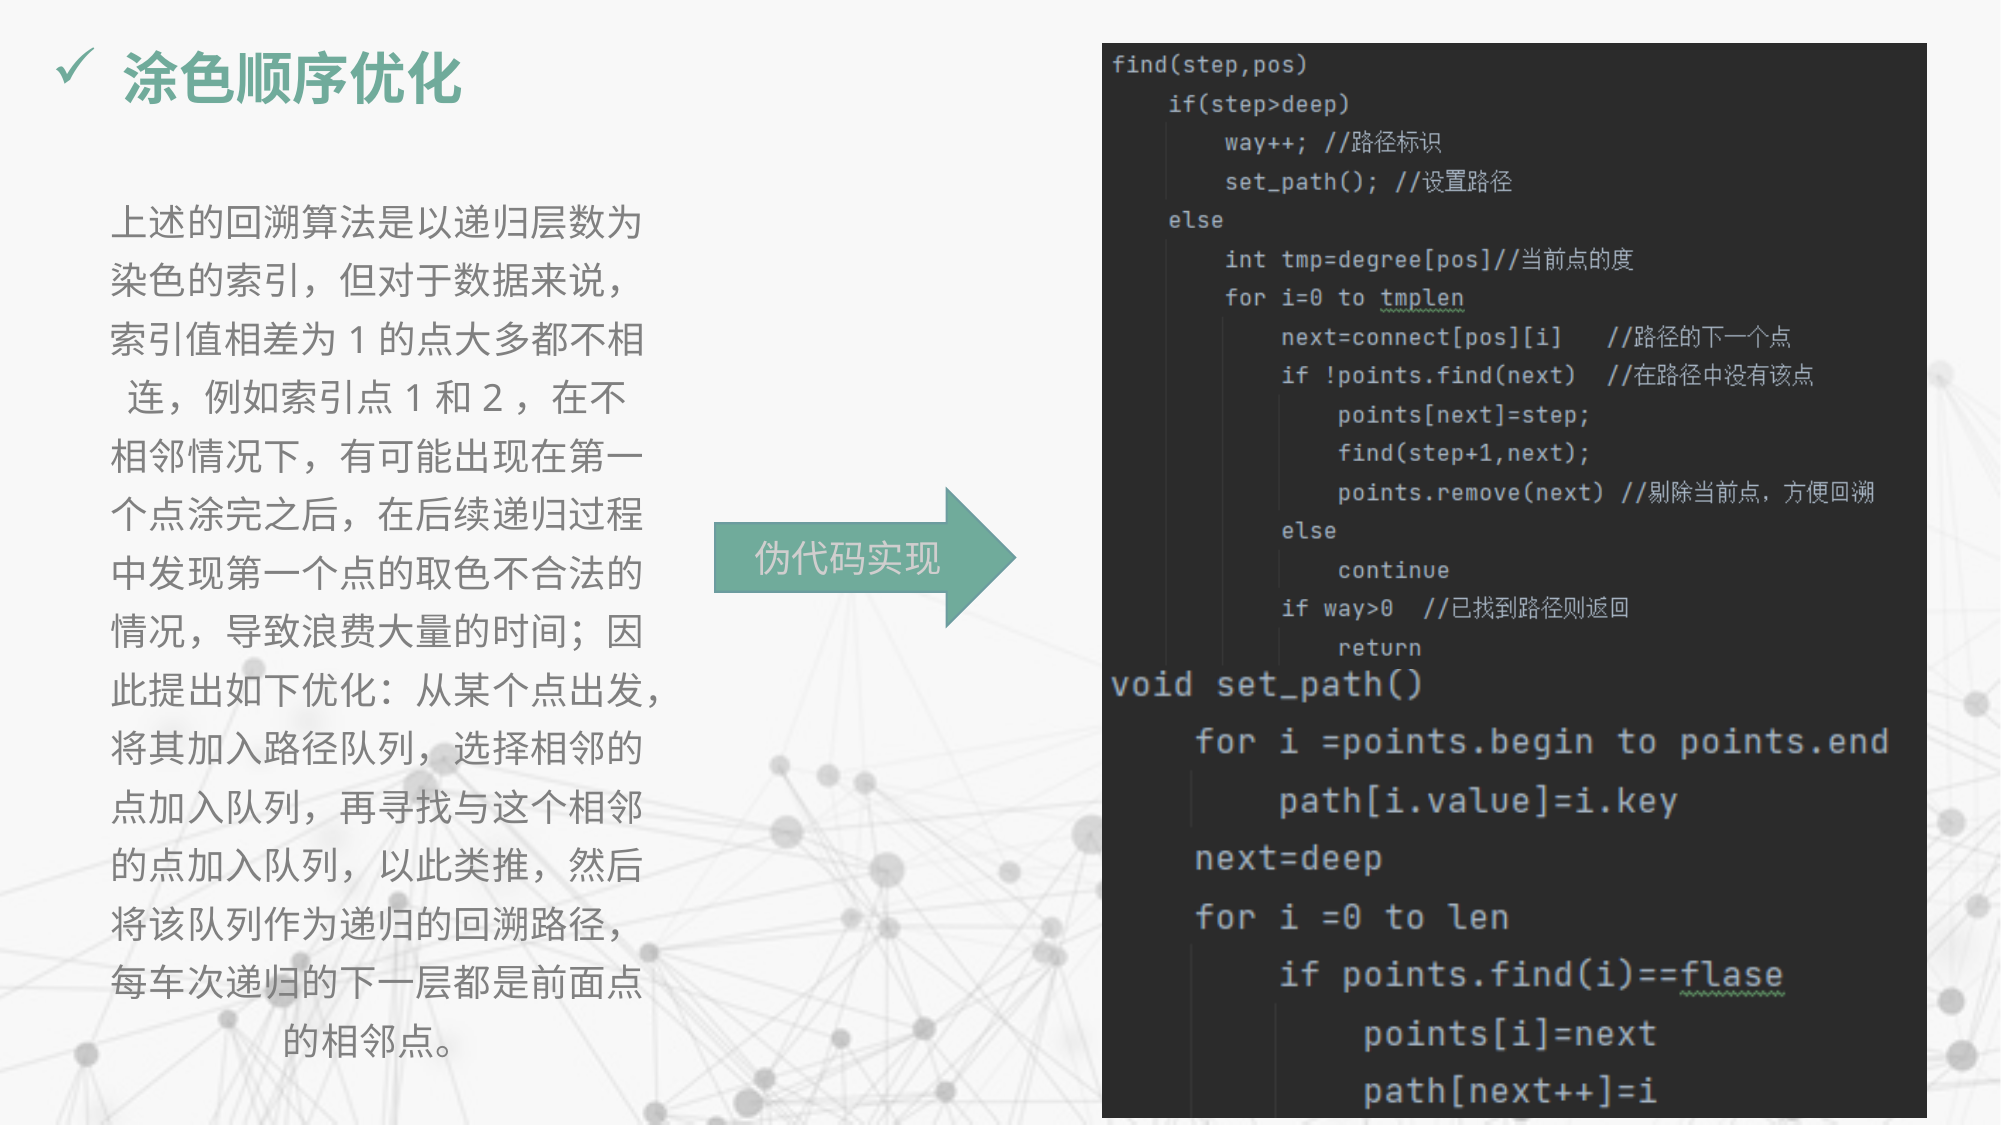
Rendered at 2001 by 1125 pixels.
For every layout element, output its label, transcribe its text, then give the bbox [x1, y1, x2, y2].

title 涂色顺序优化 [36, 43, 1102, 120]
text_box 上述的回溯算法是以递归层数为染色的索引，但对于数据来说，索引值相差为1的点大多都不相连，例如索引点1和2，在不相邻情况下，有可能出现在第一个点涂完之后，在后续递归过程中发现第一个点的取色不合法的情况，导致浪费大量的时间；因此提出如下优化：从某个点出发，将其加入路径队列，选择相邻的点加入队列，再寻找与这个相邻的点加入队列，以此类推，然后将该队列作为递归的回溯路径，每车次递归的下一层都是前面点的相邻点。 [94, 178, 661, 1070]
picture [1102, 43, 1927, 1118]
text_box 伪代码实现 [714, 486, 1017, 629]
